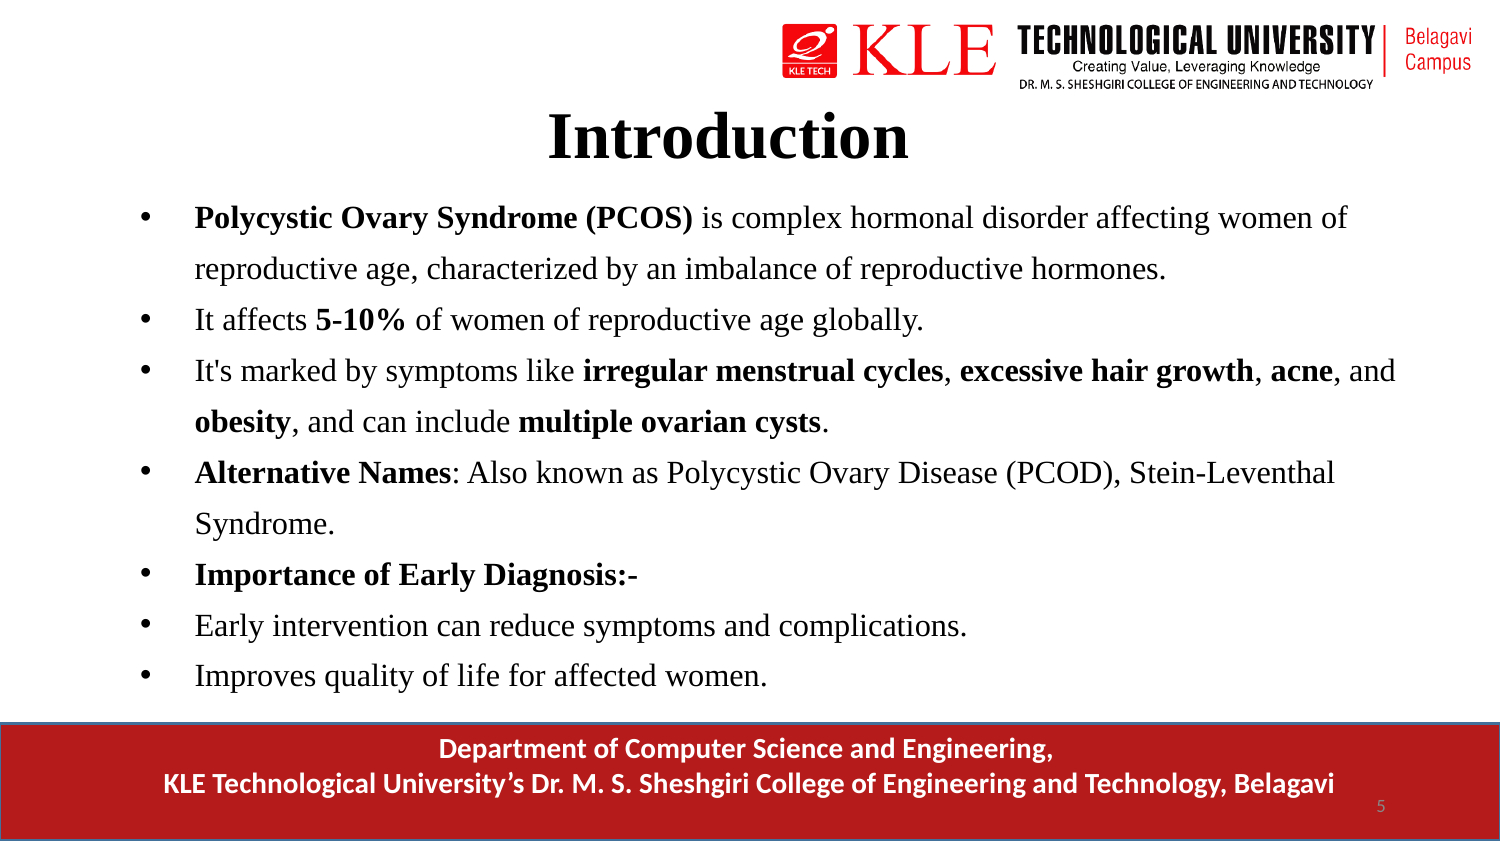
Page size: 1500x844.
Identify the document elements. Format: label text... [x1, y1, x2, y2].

title Introduction [101, 55, 1396, 219]
list Polycystic Ovary Syndrome (PCOS) is complex hormonal disorder affecting women of reproductive age, characterized by an imbalance of reproductive hormones. It affects 5-10% of women of reproductive age globally. It's marked by symptoms like irregular menstrual cycles, excessive hair growth, acne, and obesity, and can include multiple ovarian cysts. Alternative Names: Also known as Polycystic Ovary Disease (PCOD), Stein-Leventhal Syndrome. Importance of Early Diagnosis:- Early intervention can reduce symptoms and complications. Improves quality of life for affected women. [104, 195, 1409, 707]
slide_number 5 [1059, 782, 1397, 827]
text_box Department of Computer Science and Engineering, KLE Technological University’s Dr. M. S. Sheshgiri College of Engineering and Technology, Belagavi [0, 723, 1500, 841]
picture [778, 16, 1481, 96]
